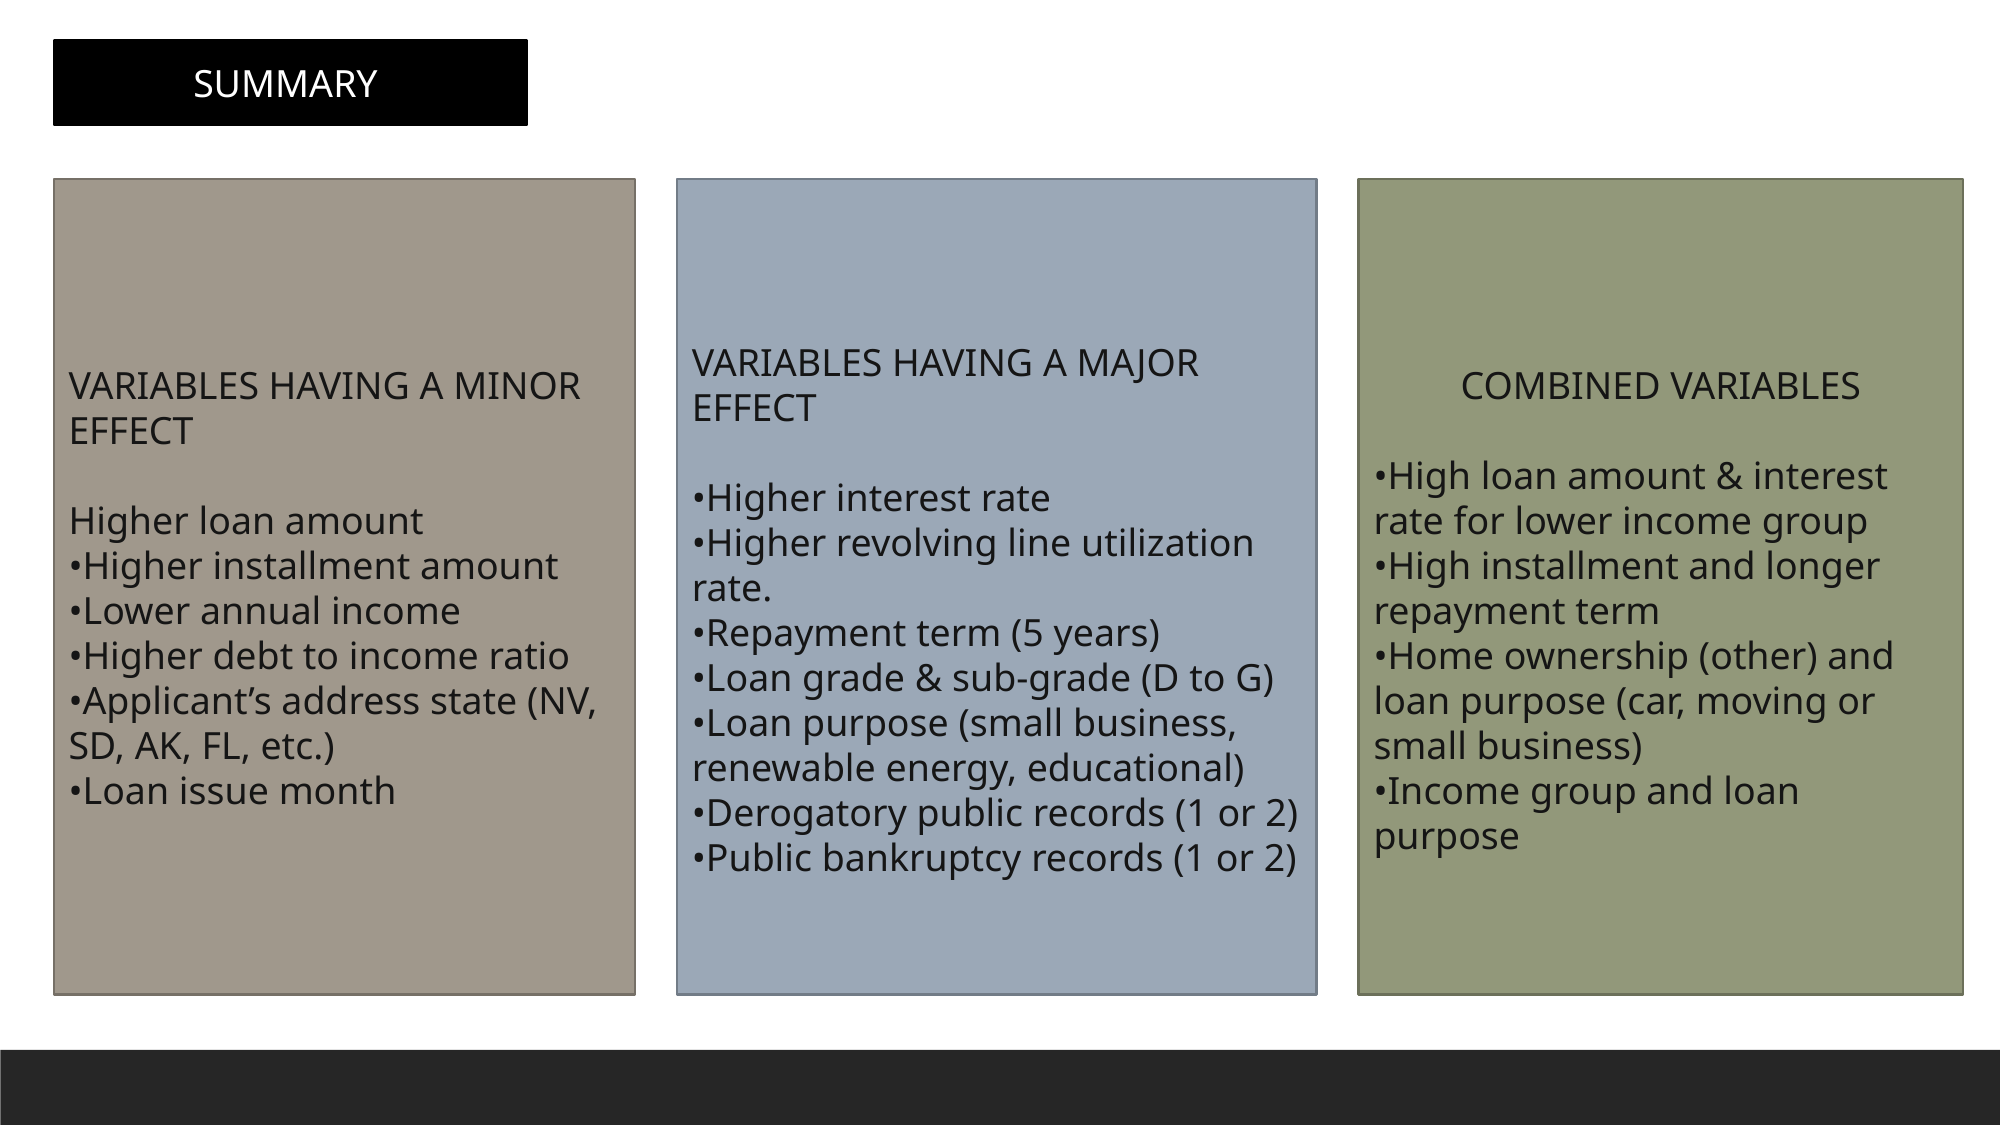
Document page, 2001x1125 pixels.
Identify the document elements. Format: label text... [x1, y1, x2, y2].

text_box SUMMARY [53, 39, 528, 126]
text_box VARIABLES HAVING A MINOR EFFECT Higher loan amount •Higher installment amount •Lower annual income •Higher debt to income ratio •Applicant’s address state (NV, SD, AK, FL, etc.) •Loan issue month [53, 178, 636, 996]
text_box VARIABLES HAVING A MAJOR EFFECT •Higher interest rate •Higher revolving line utilization rate. •Repayment term (5 years) •Loan grade & sub-grade (D to G) •Loan purpose (small business, renewable energy, educational) •Derogatory public records (1 or 2) •Public bankruptcy records (1 or 2) [676, 178, 1318, 996]
text_box COMBINED VARIABLES •High loan amount & interest rate for lower income group •High installment and longer repayment term •Home ownership (other) and loan purpose (car, moving or small business) •Income group and loan purpose [1357, 178, 1964, 996]
